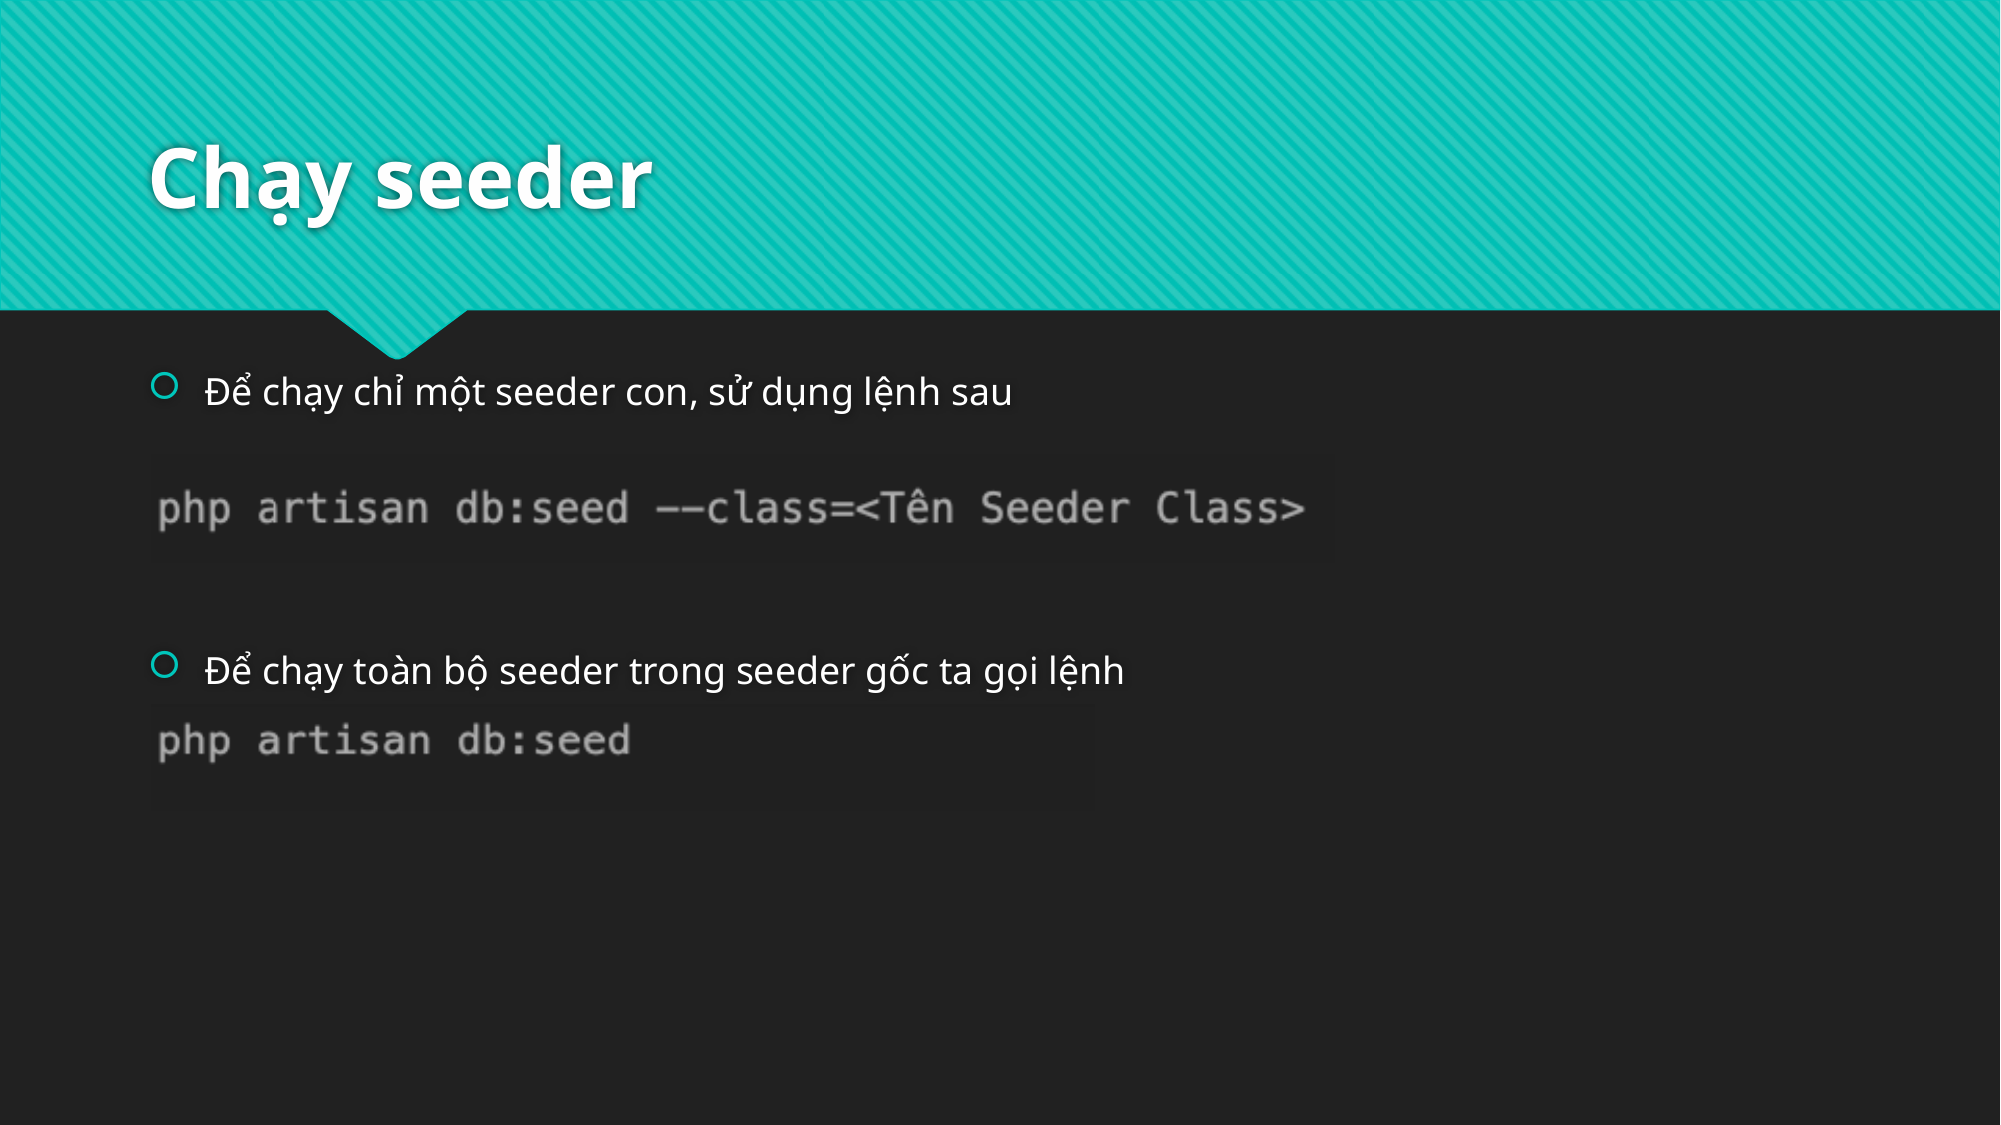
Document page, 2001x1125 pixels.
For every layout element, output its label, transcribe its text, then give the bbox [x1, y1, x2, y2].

picture [150, 703, 1096, 811]
picture [150, 453, 1335, 563]
list Để chạy chỉ một seeder con, sử dụng lệnh sau [132, 376, 1868, 470]
title Chạy seeder [132, 73, 1868, 233]
text_box Để chạy toàn bộ seeder trong seeder gốc ta gọi lệnh [132, 639, 1868, 733]
